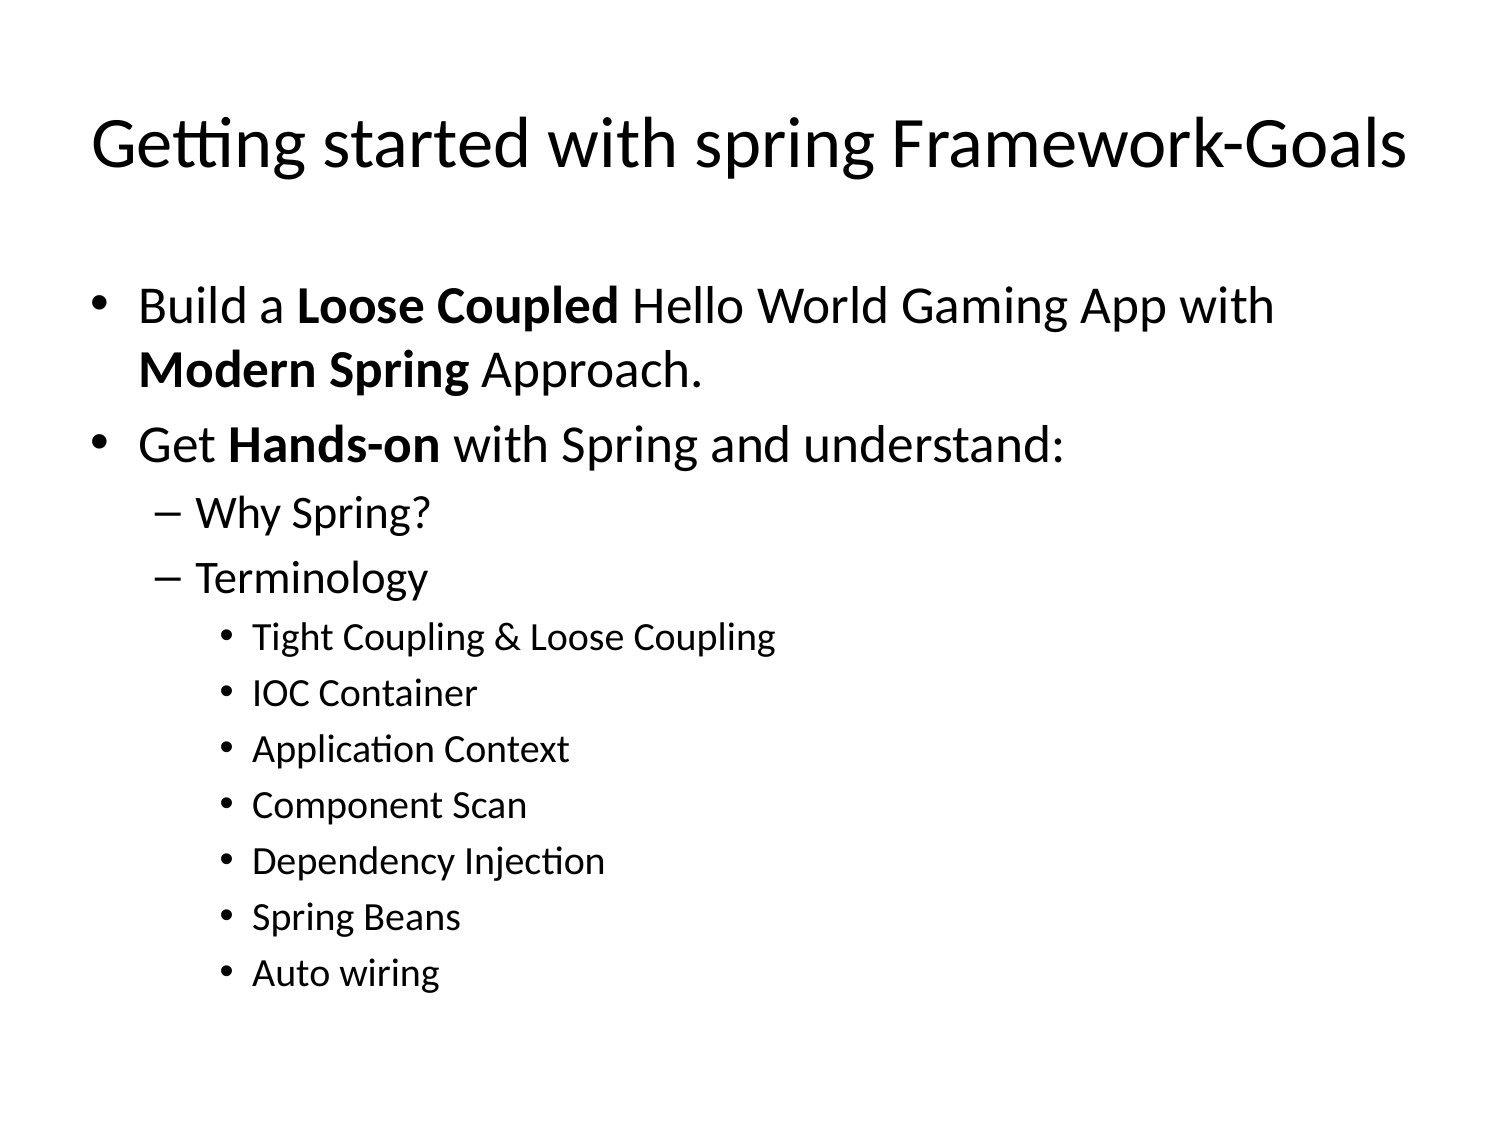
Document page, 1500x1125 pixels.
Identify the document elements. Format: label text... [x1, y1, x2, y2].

title Getting started with spring Framework-Goals [75, 45, 1425, 233]
list Build a Loose Coupled Hello World Gaming App with Modern Spring Approach. Get Hands-on with Spring and understand: Why Spring? Terminology Tight Coupling & Loose Coupling IOC Container Application Context Component Scan Dependency Injection Spring Beans Auto wiring [75, 262, 1425, 1005]
